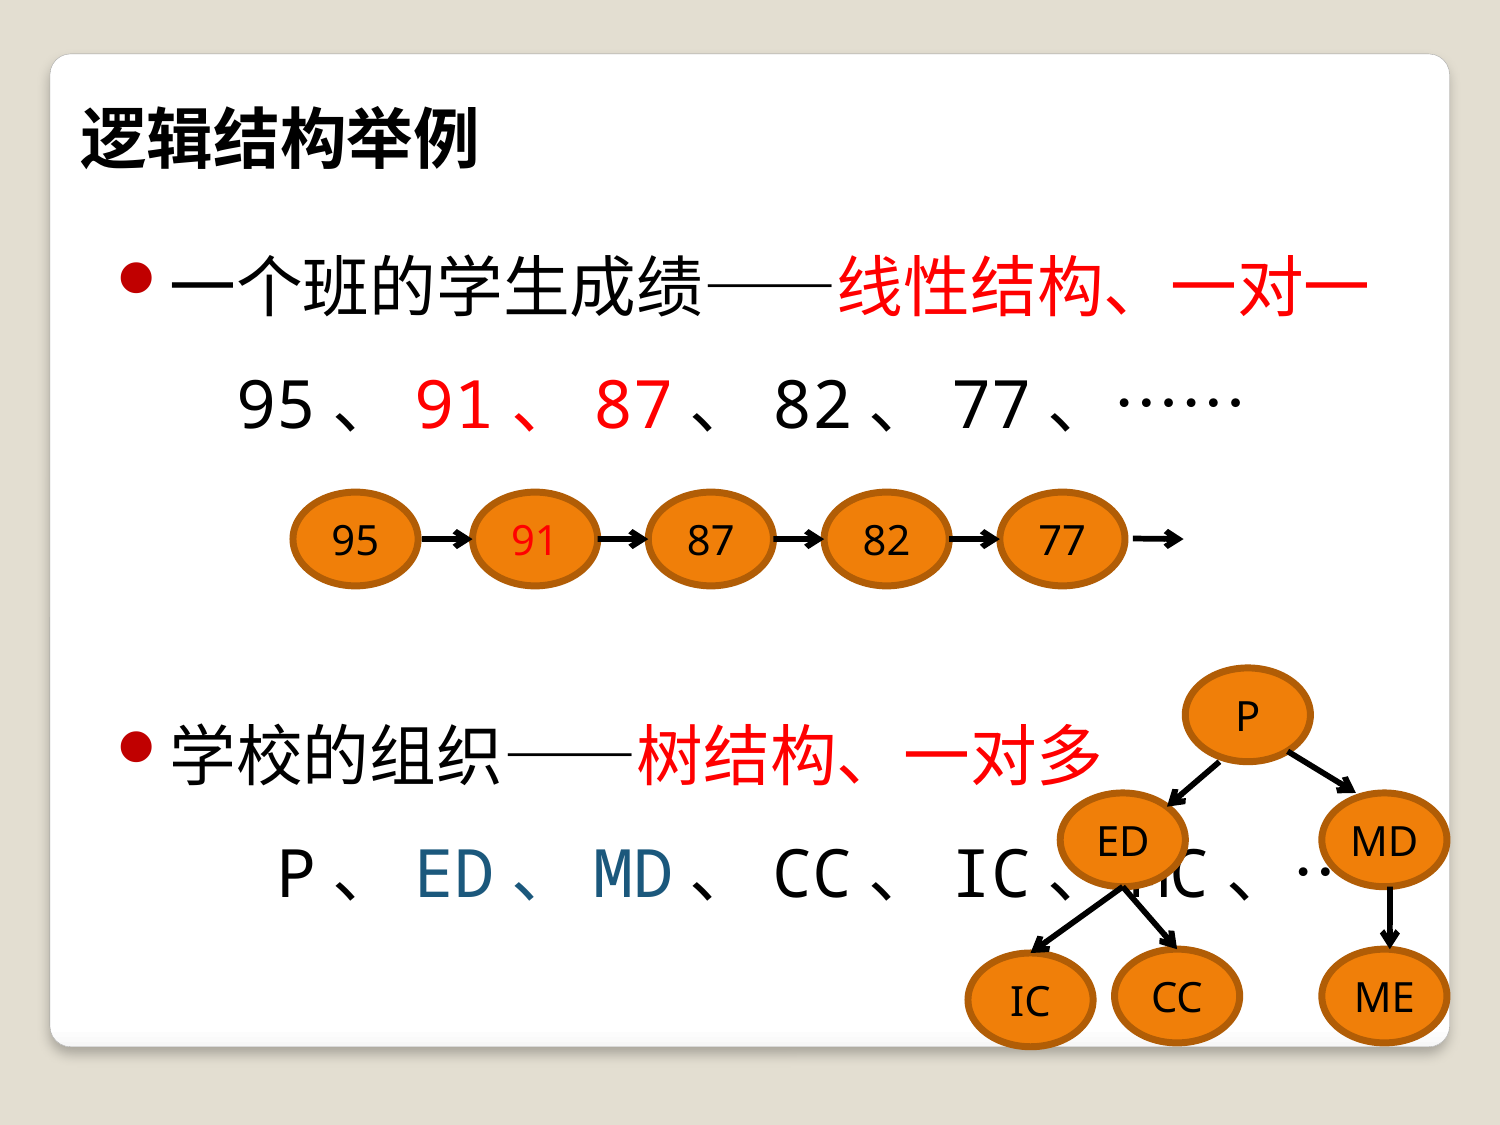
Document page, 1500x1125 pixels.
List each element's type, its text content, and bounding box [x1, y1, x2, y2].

title 逻辑结构举例 [64, 78, 1415, 195]
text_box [967, 667, 1448, 1048]
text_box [292, 491, 1184, 587]
list 一个班的学生成绩——线性结构、一对一 95、91、87、82、77、…… 学校的组织——树结构、一对多 P、ED、MD、CC、IC、MC、… [86, 152, 1430, 1043]
